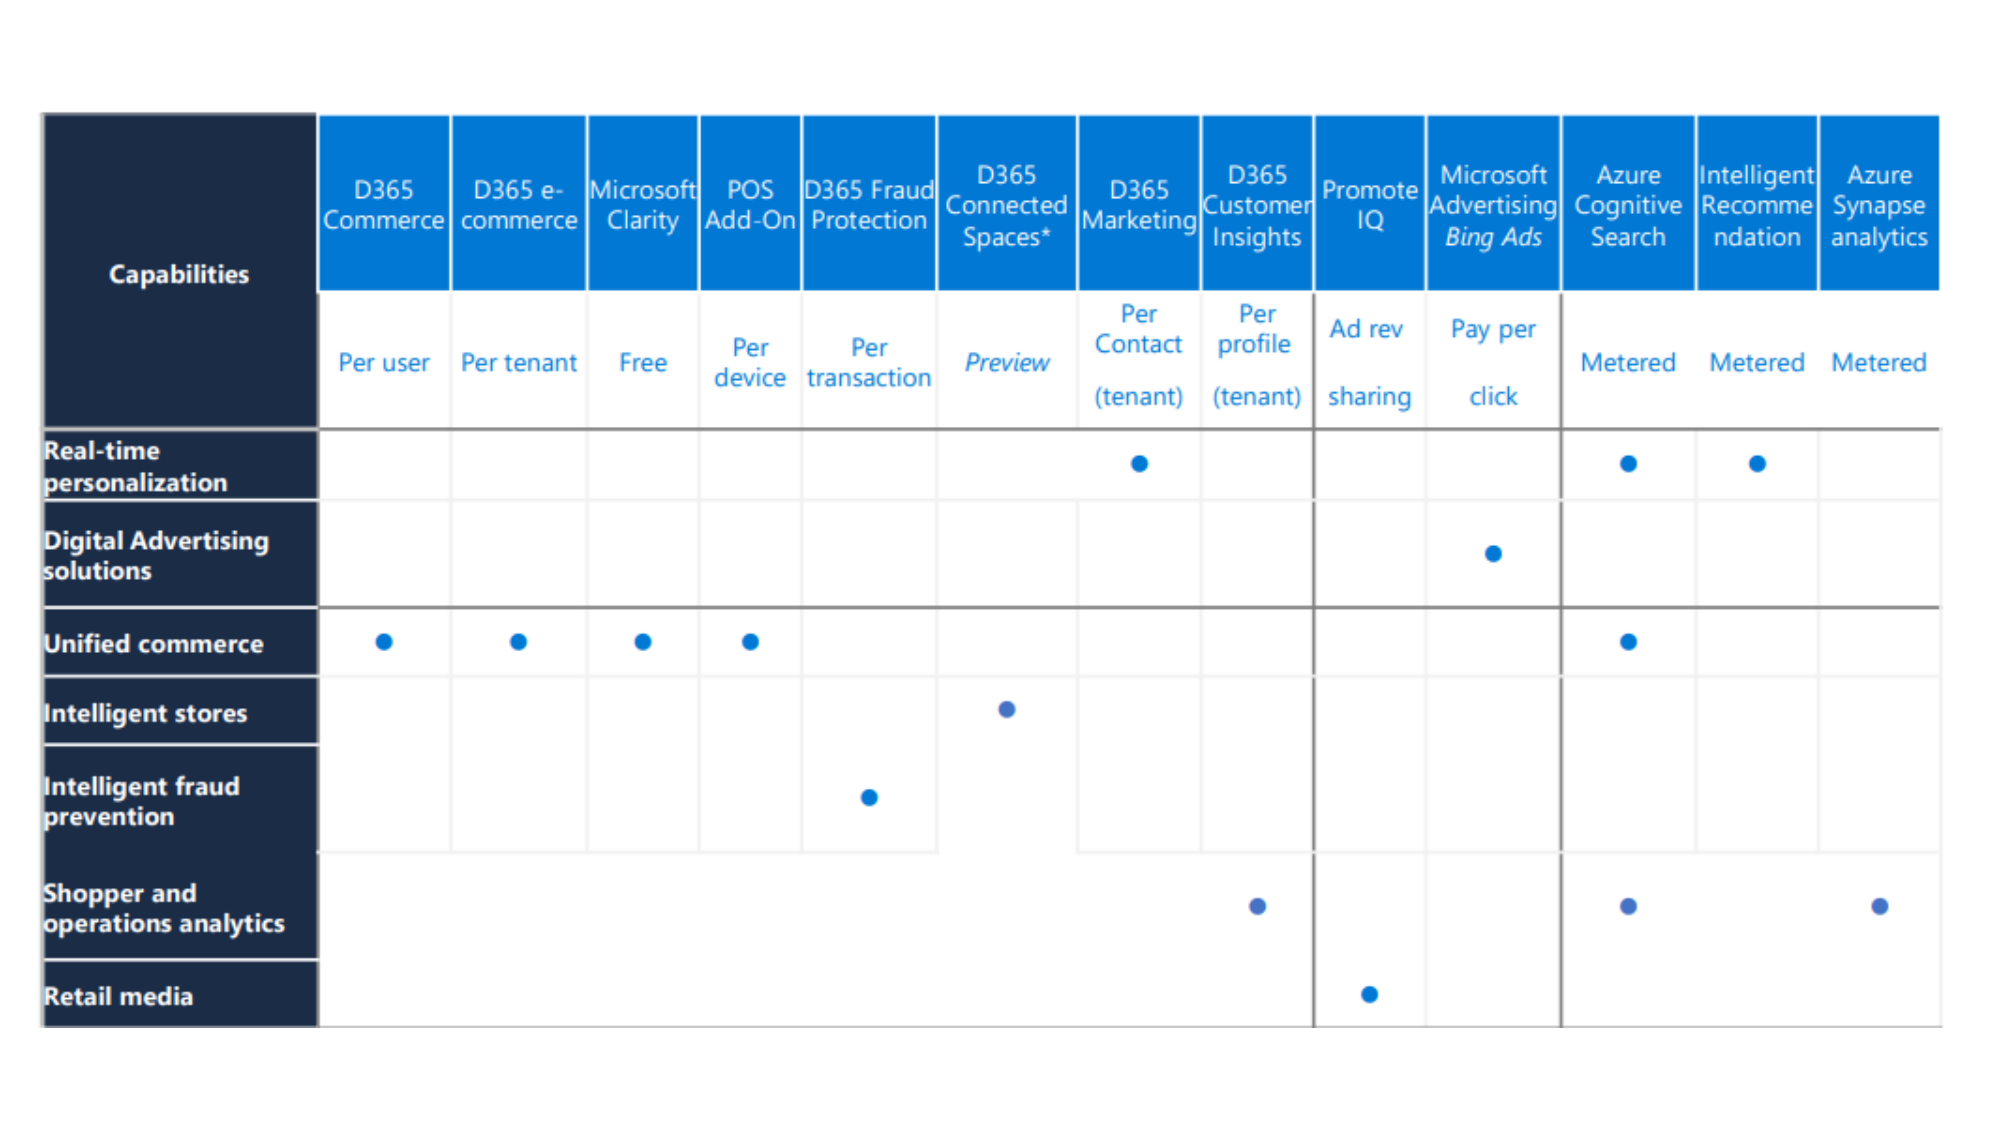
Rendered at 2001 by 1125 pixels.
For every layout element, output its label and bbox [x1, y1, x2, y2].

picture [37, 109, 1947, 1029]
